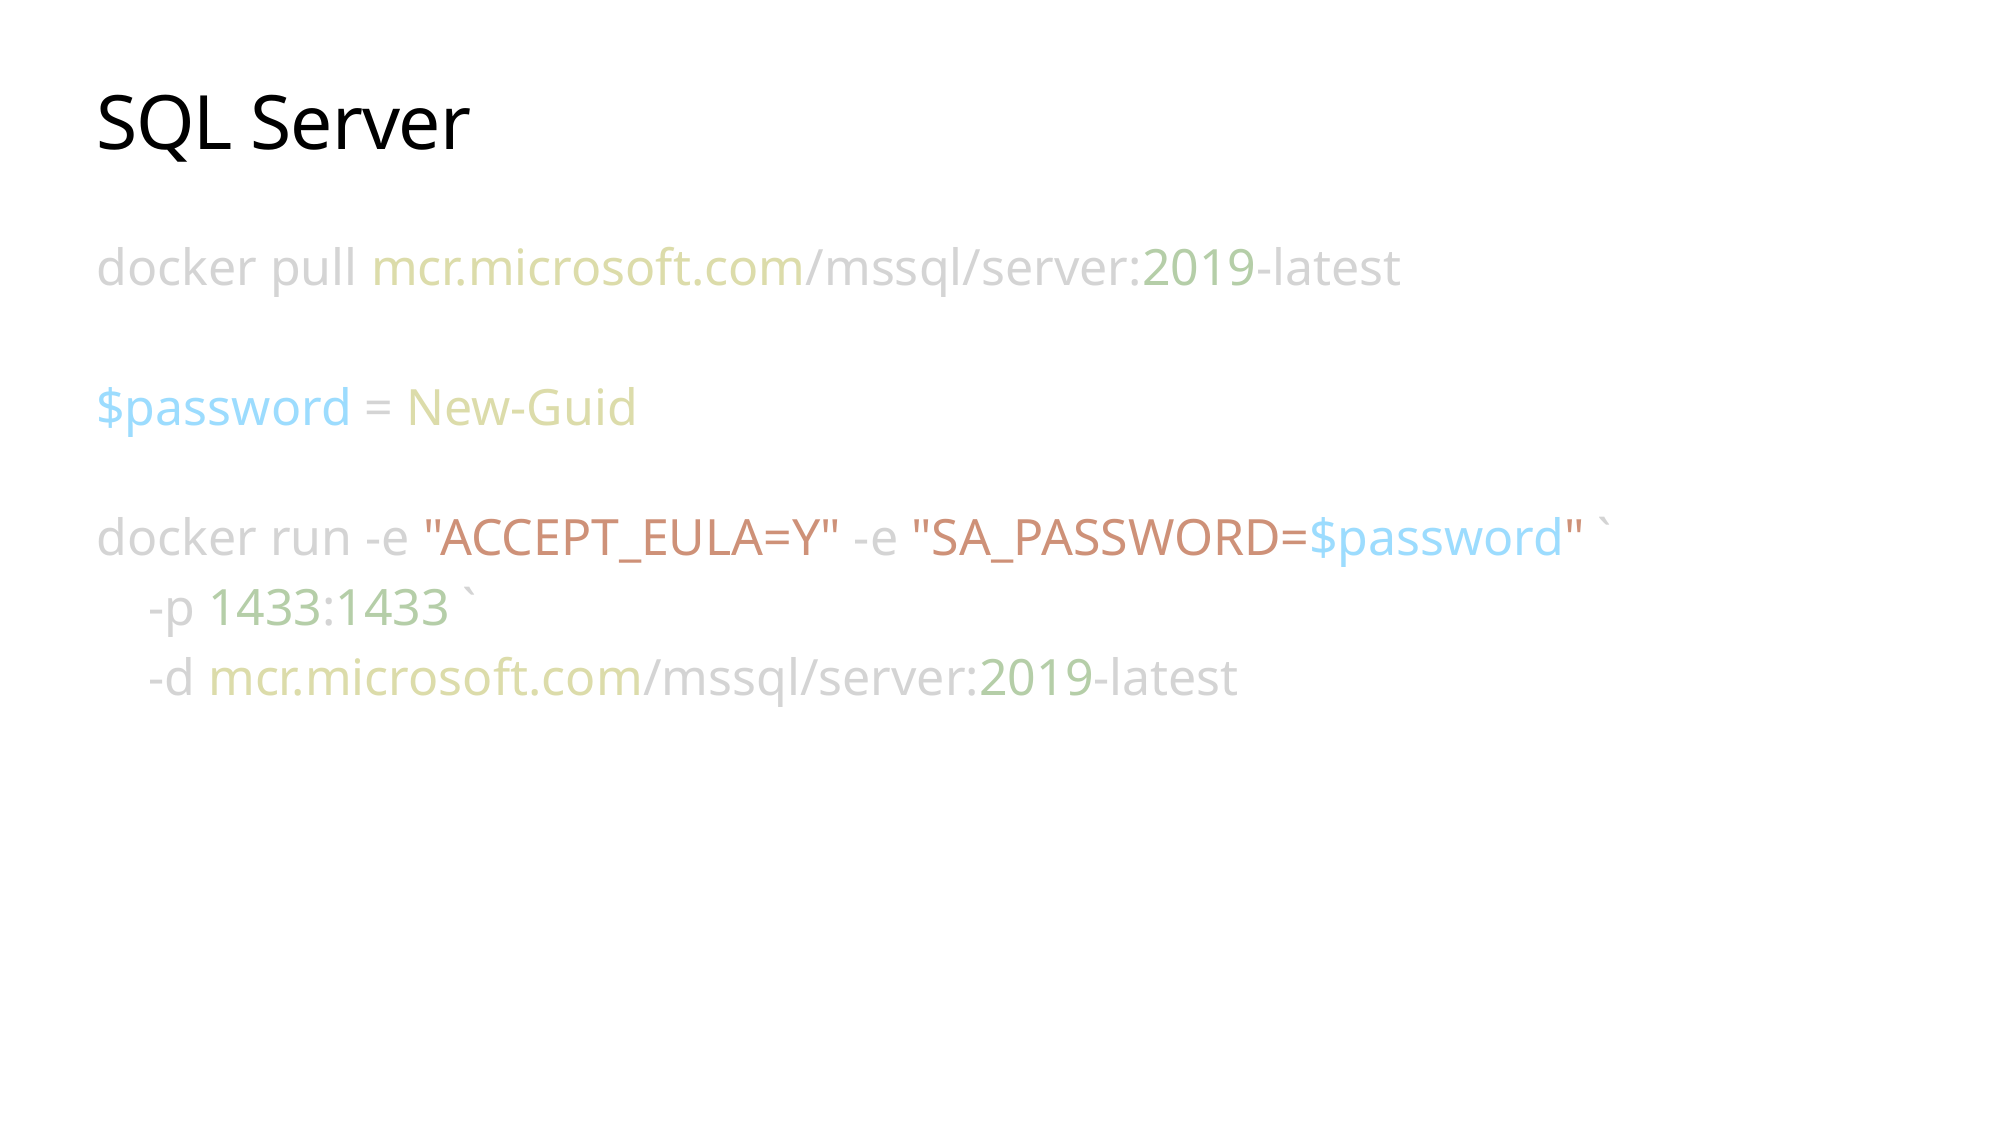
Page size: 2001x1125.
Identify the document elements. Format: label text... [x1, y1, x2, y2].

title SQL Server [96, 75, 1904, 166]
list docker pull mcr.microsoft.com/mssql/server:2019-latest $password = New-Guid docker run -e "ACCEPT_EULA=Y" -e "SA_PASSWORD=$password" ` -p 1433:1433 ` -d mcr.microsoft.com/mssql/server:2019-latest [96, 235, 1904, 854]
